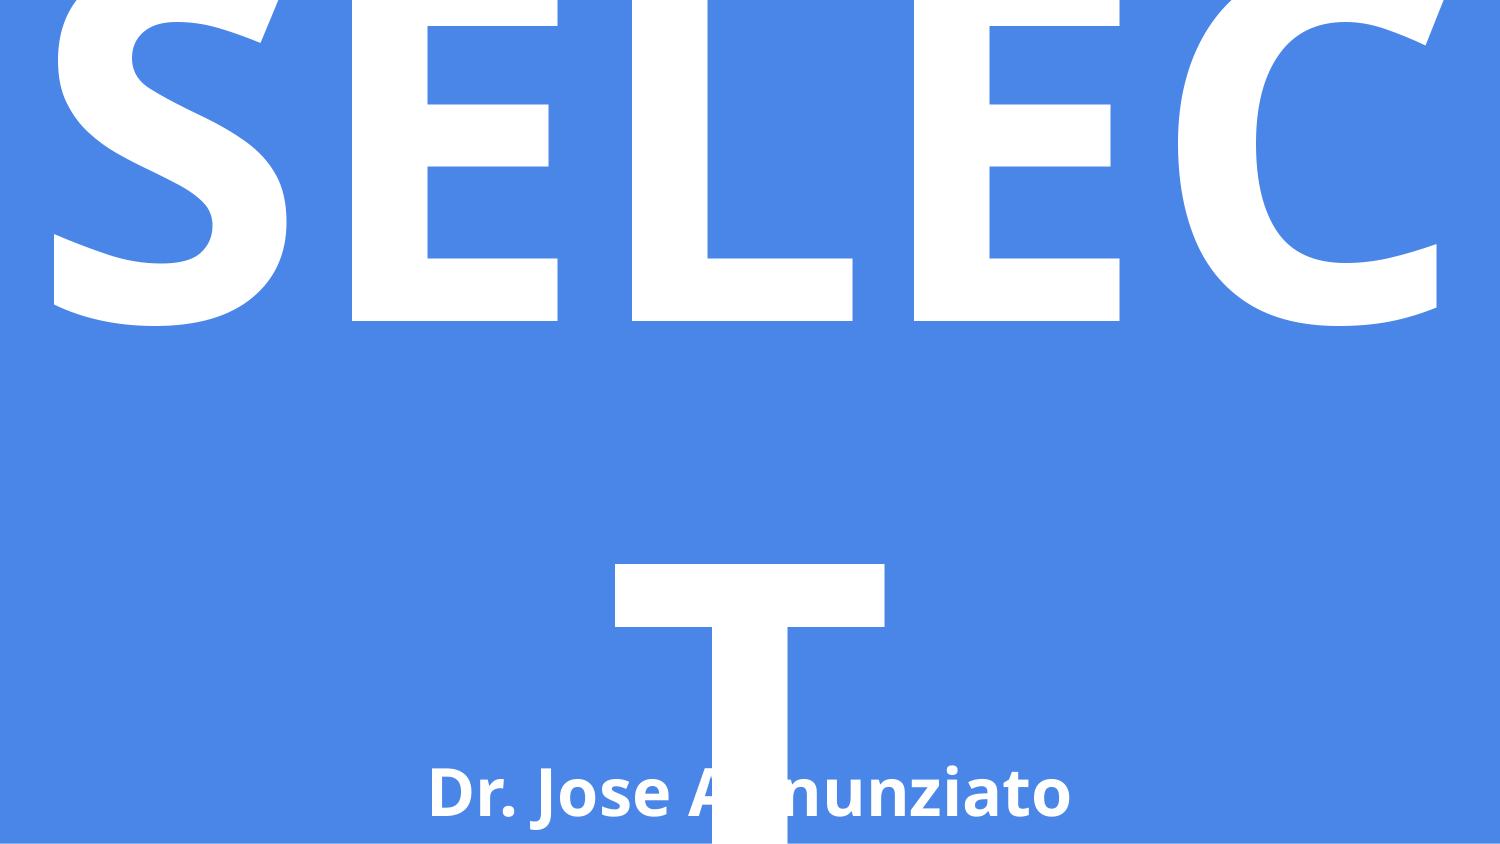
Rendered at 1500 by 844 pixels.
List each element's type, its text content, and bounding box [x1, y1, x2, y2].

subtitle Dr. Jose Annunziato [225, 742, 1275, 844]
title SELECT [0, 0, 1500, 844]
